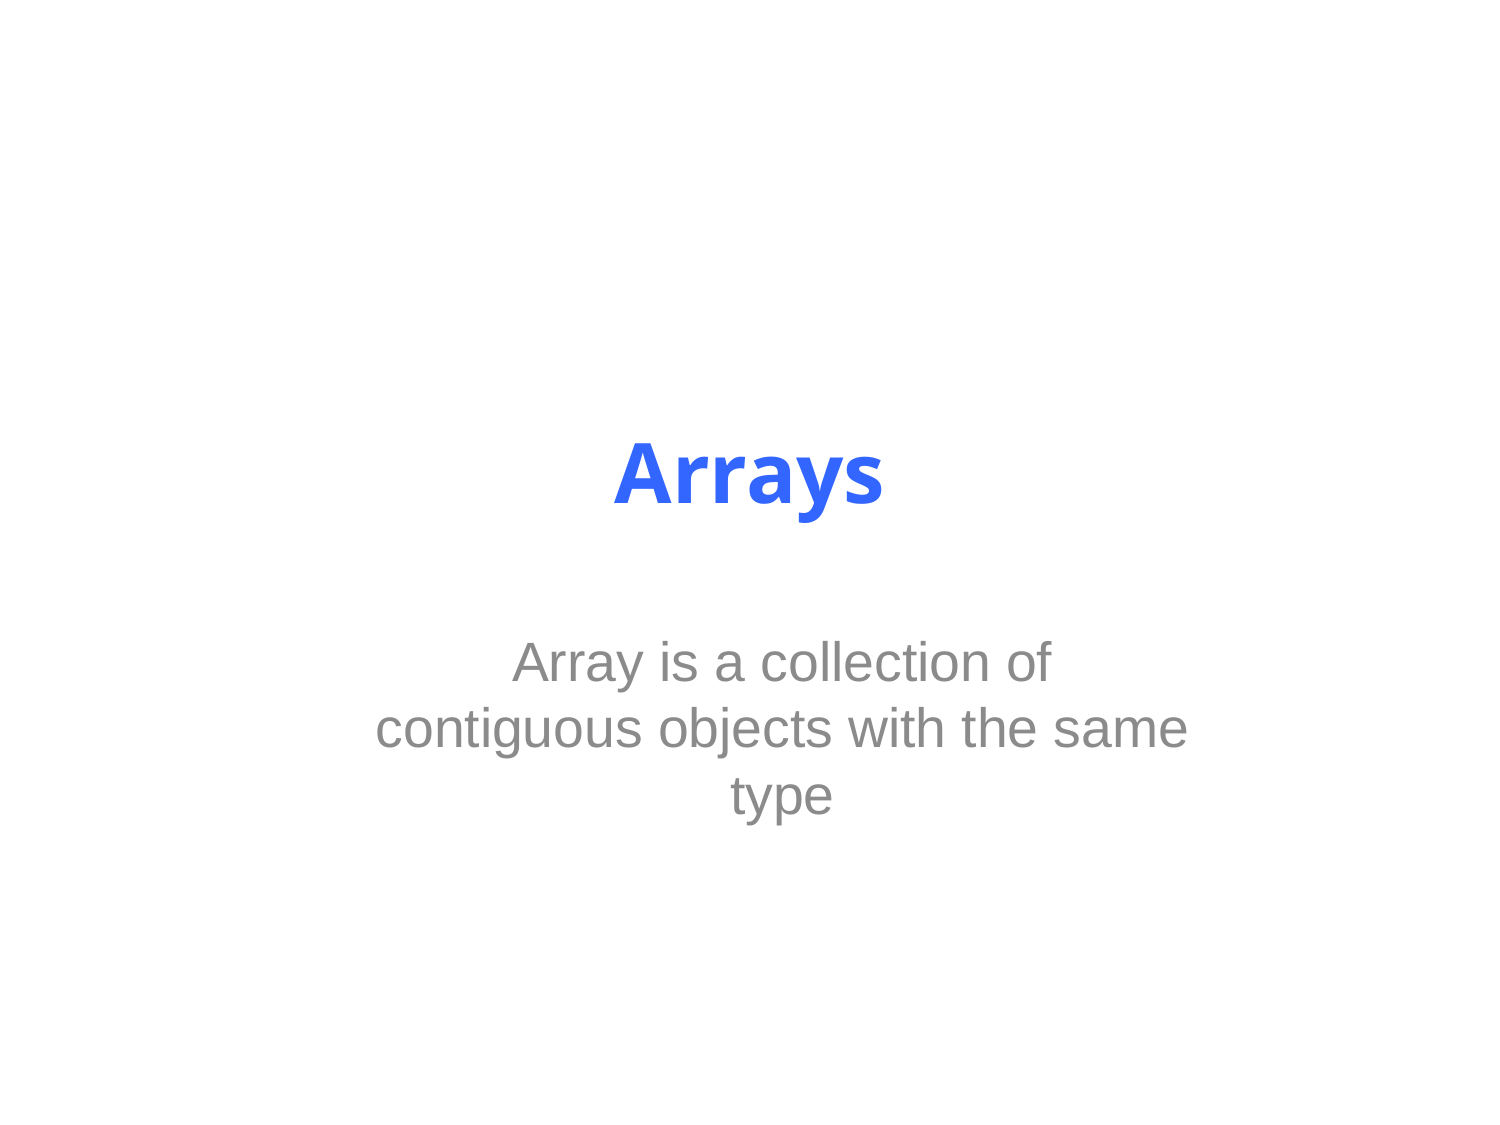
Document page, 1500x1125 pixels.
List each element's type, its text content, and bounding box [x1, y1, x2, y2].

title Arrays [112, 349, 1388, 591]
subtitle Array is a collection of contiguous objects with the same type [356, 618, 1209, 835]
